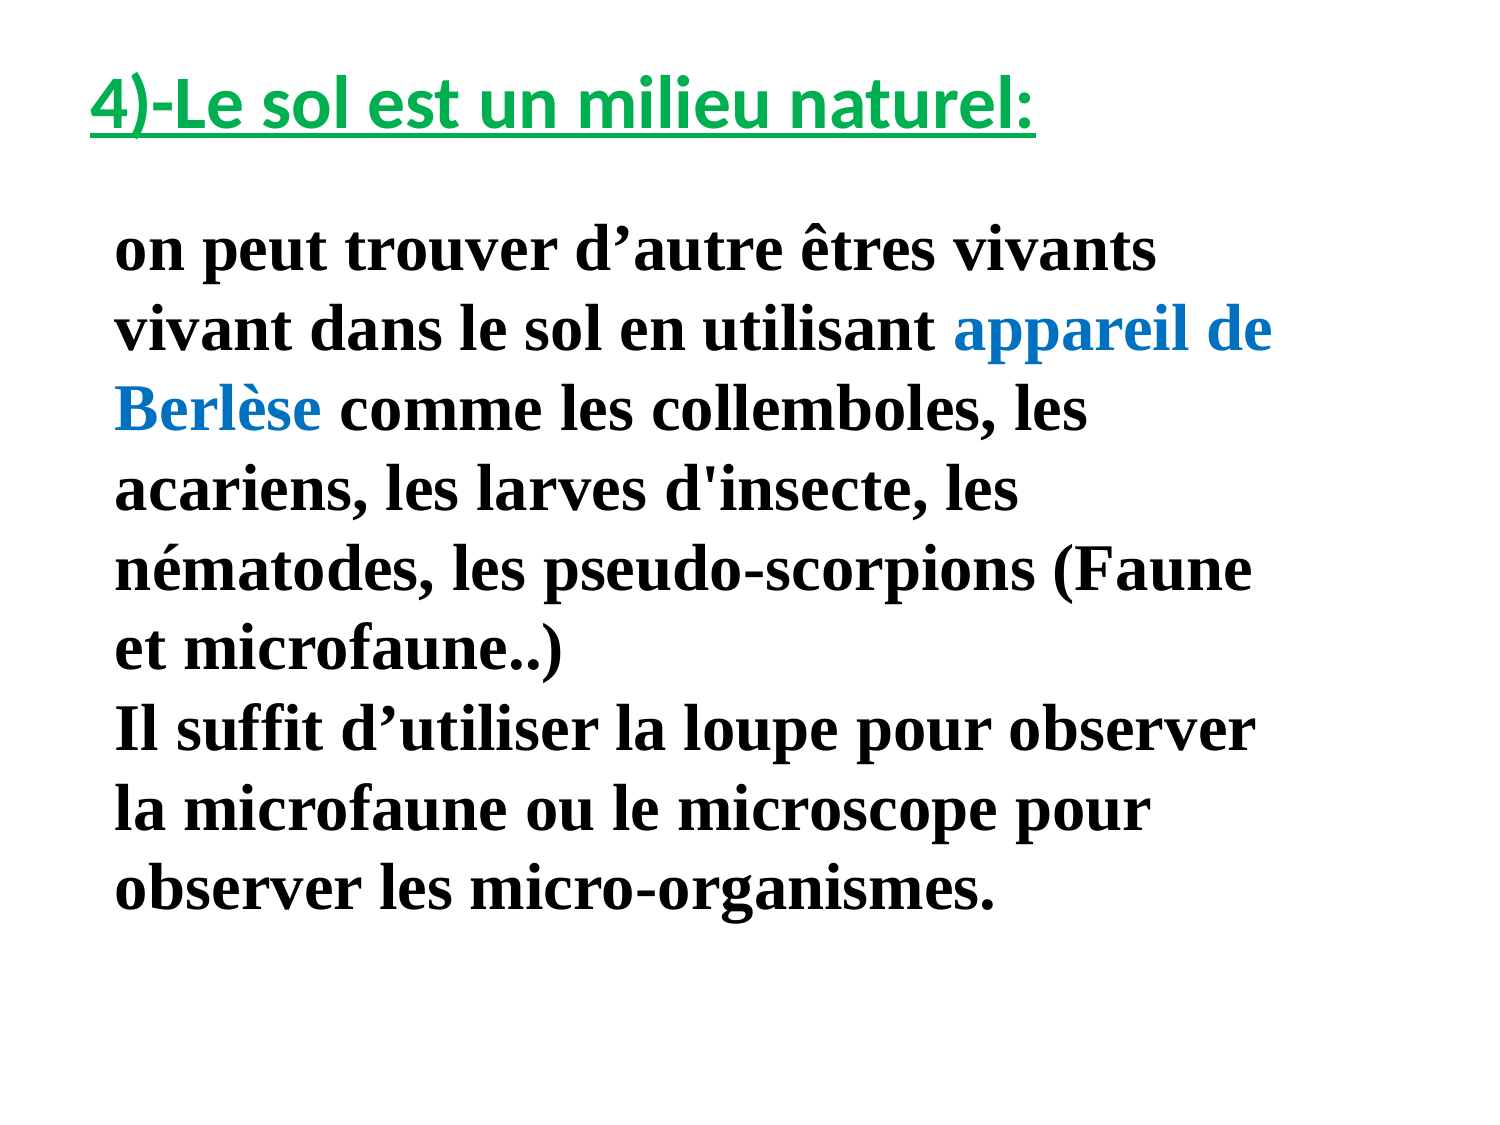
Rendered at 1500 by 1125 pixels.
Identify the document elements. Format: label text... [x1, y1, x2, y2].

title 4)-Le sol est un milieu naturel: [75, 45, 1425, 233]
text_box on peut trouver d’autre êtres vivants vivant dans le sol en utilisant appareil de Berlèse comme les collemboles, les acariens, les larves d'insecte, les nématodes, les pseudo-scorpions (Faune et microfaune..) Il suffit d’utiliser la loupe pour observer la microfaune ou le microscope pour observer les micro-organismes. [100, 196, 1326, 931]
